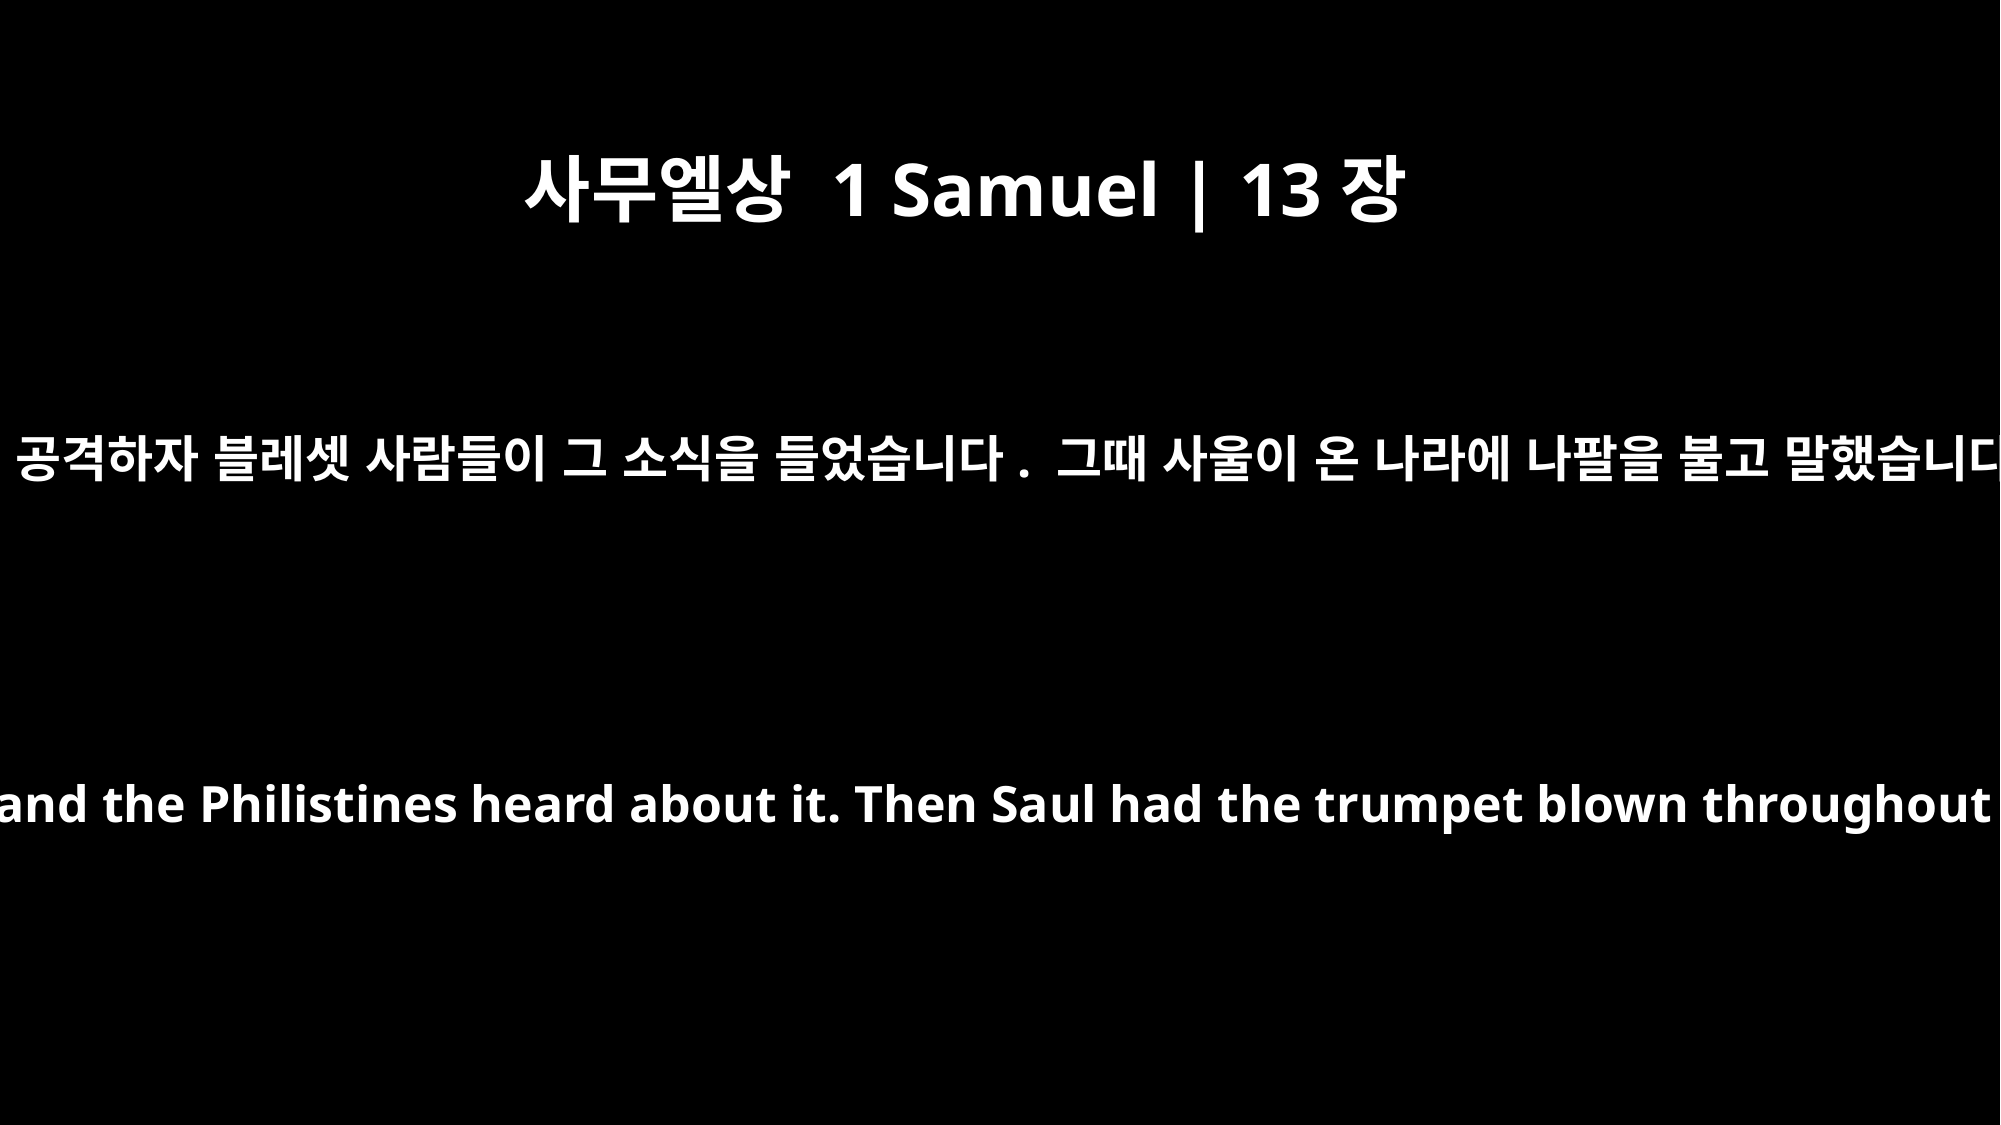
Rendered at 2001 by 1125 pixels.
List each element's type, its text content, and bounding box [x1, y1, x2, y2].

text_box 3 요나단이 게바에 있는 블레셋 진영을 공격하자 블레셋 사람들이 그 소식을 들었습니다. 그때 사울이 온 나라에 나팔을 불고 말했습니다. “히브리 사람들아, 들으라.” [0, 359, 2000, 495]
text_box 사무엘상 1 Samuel | 13장 [509, 136, 1423, 239]
text_box Jonathan attacked the Philistine outpost at Geba, and the Philistines heard about it. Then Saul had the trumpet blown throughout the land and said, "Let the Hebrews hear!" [0, 764, 2000, 840]
